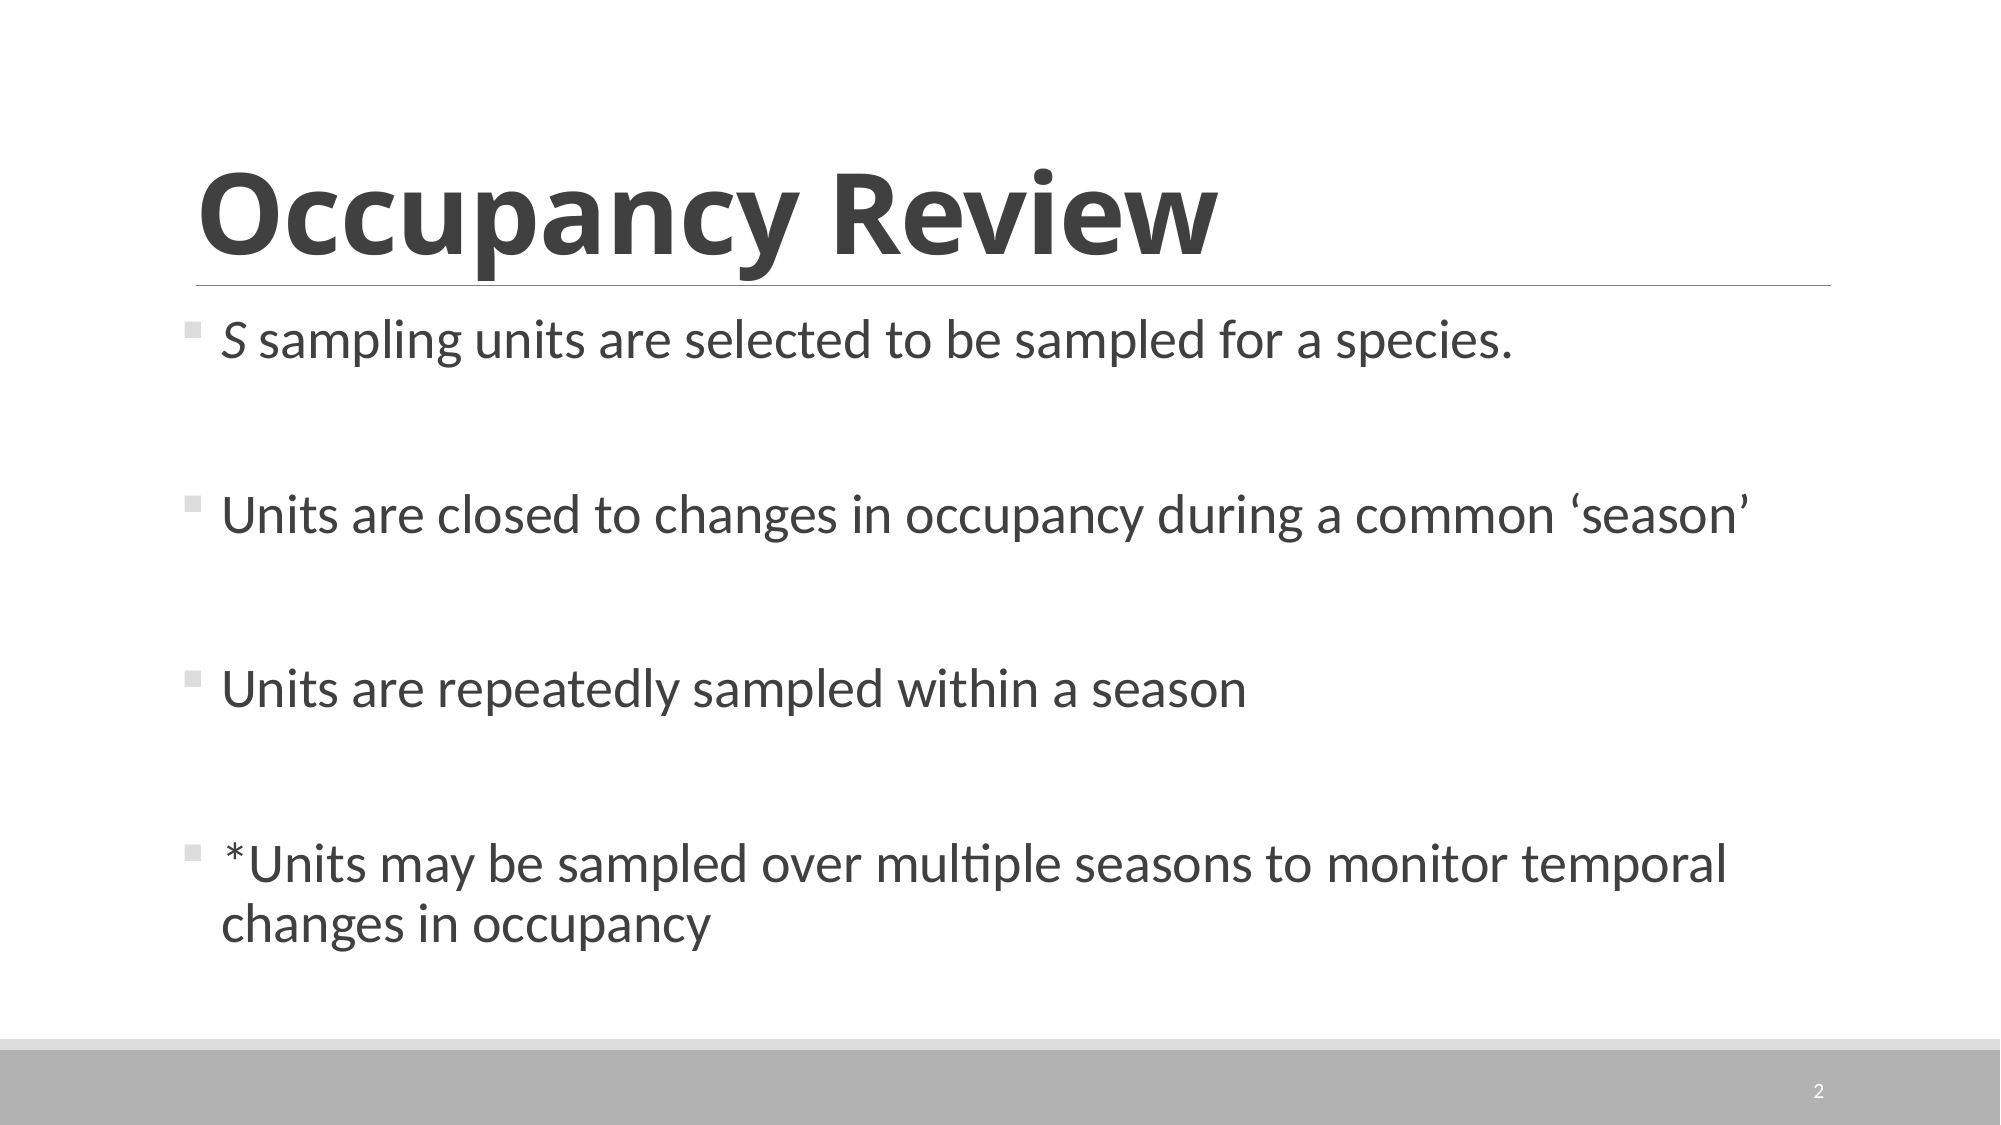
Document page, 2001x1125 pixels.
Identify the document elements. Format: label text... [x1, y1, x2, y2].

list S sampling units are selected to be sampled for a species. Units are closed to changes in occupancy during a common ‘season’ Units are repeatedly sampled within a season *Units may be sampled over multiple seasons to monitor temporal changes in occupancy [180, 302, 1830, 963]
title Occupancy Review [180, 47, 1830, 285]
slide_number 2 [1624, 1059, 1840, 1120]
